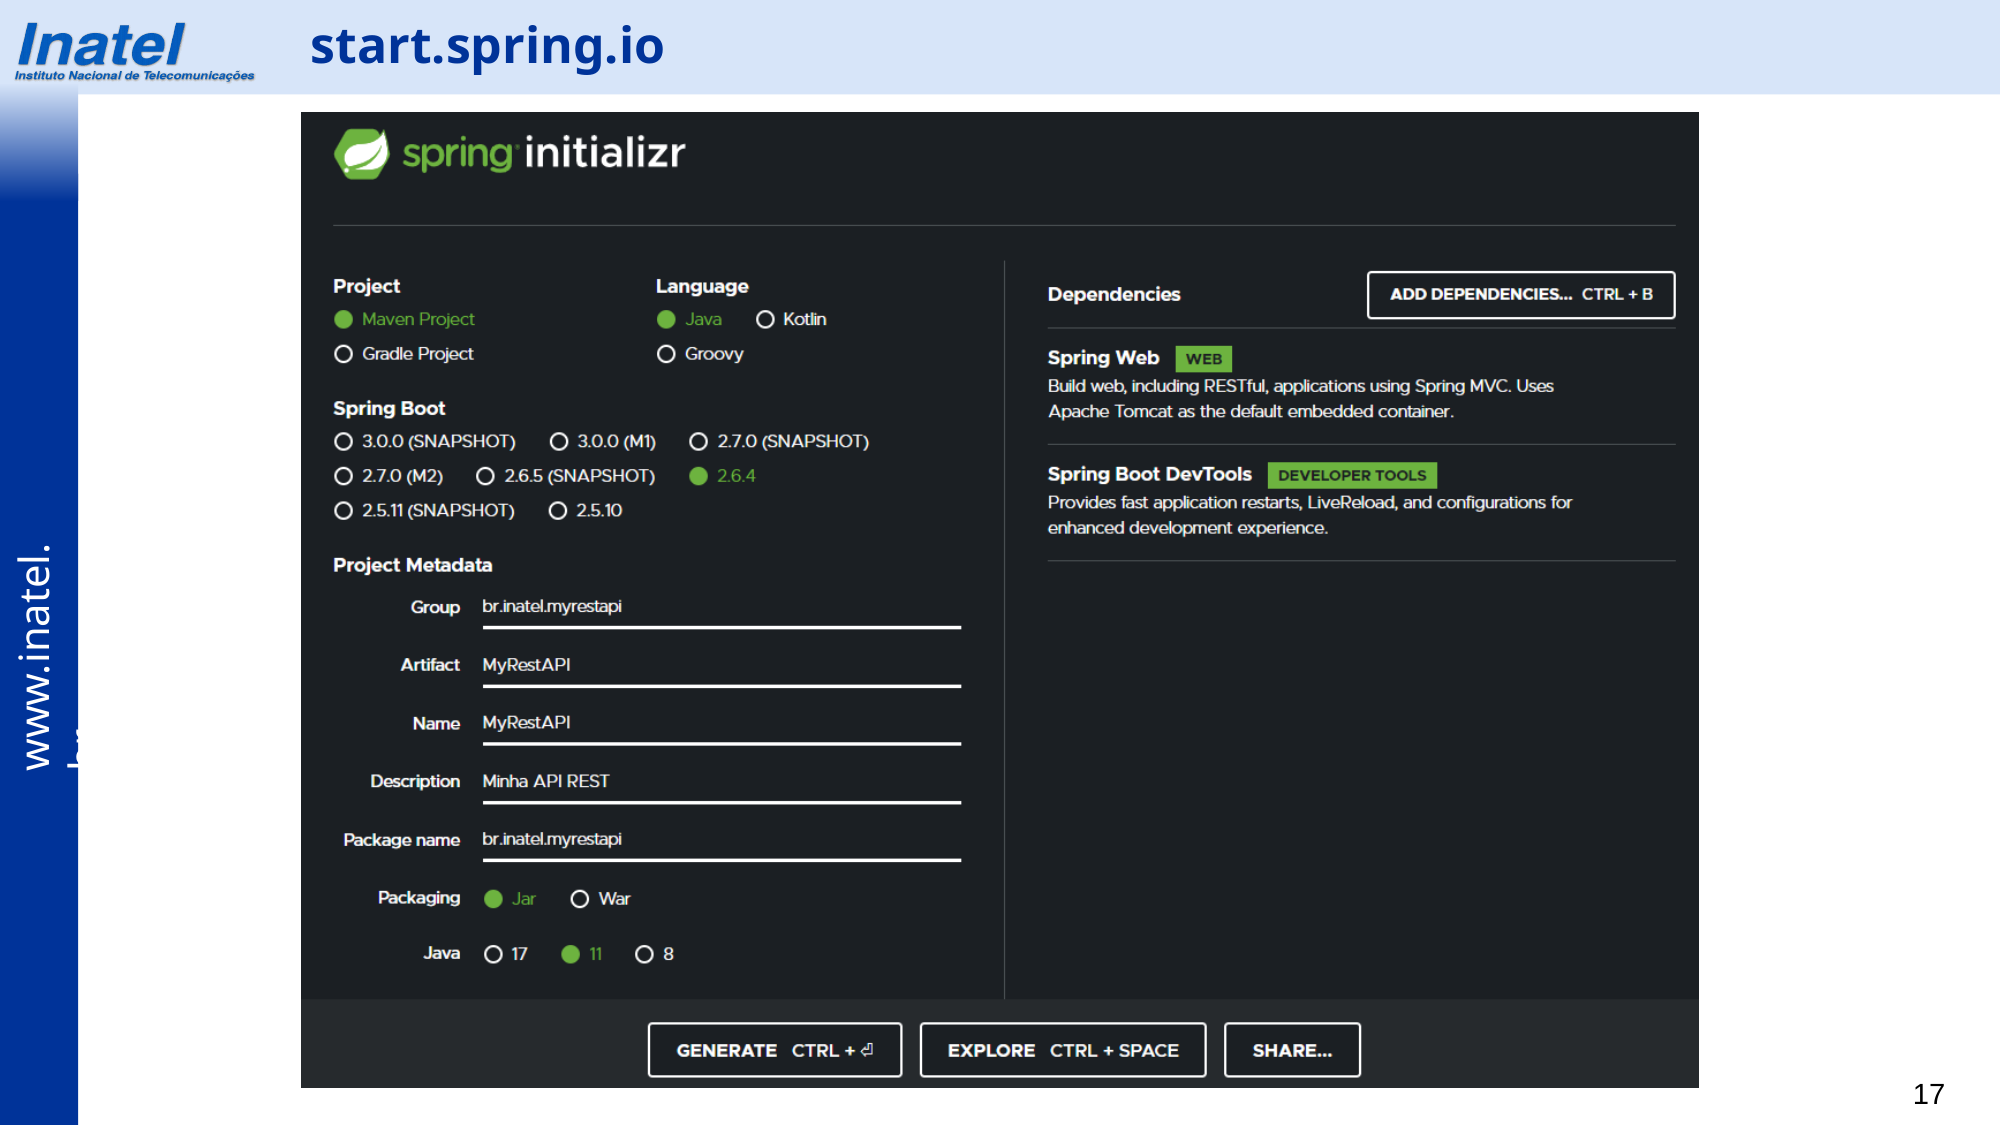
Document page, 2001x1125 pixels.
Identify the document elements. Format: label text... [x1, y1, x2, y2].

picture [301, 112, 1699, 1088]
text_box start.spring.io [295, 0, 2000, 96]
picture [12, 20, 258, 85]
